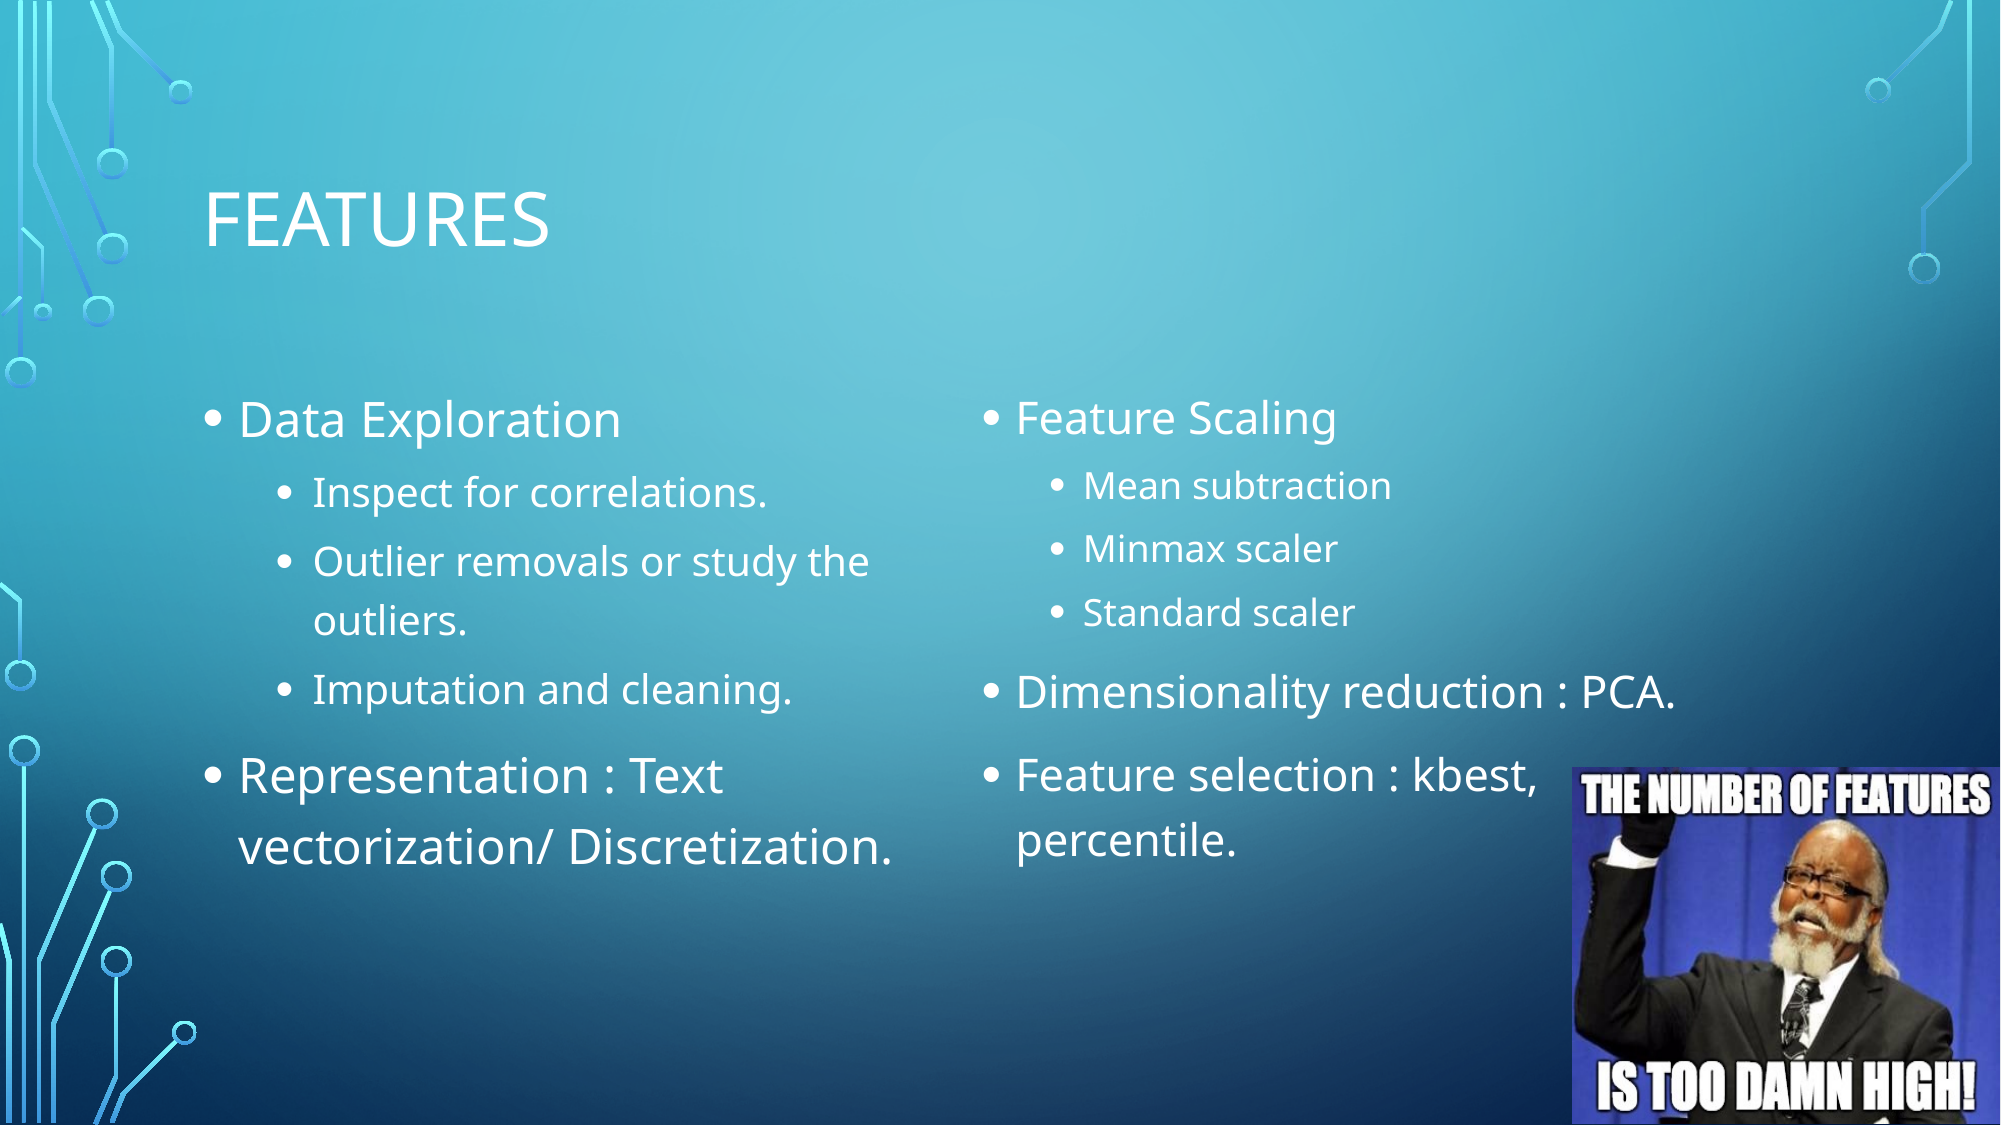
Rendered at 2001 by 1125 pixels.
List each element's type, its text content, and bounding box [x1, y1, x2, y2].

list Data Exploration Inspect for correlations. Outlier removals or study the outliers. Imputation and cleaning. Representation : Text vectorization/ Discretization. [187, 369, 920, 950]
text_box Feature Scaling Mean subtraction Minmax scaler Standard scaler Dimensionality reduction : PCA. Feature selection : kbest, percentile. [966, 371, 1699, 891]
title Features [187, 101, 1813, 344]
picture [1572, 767, 2000, 1125]
